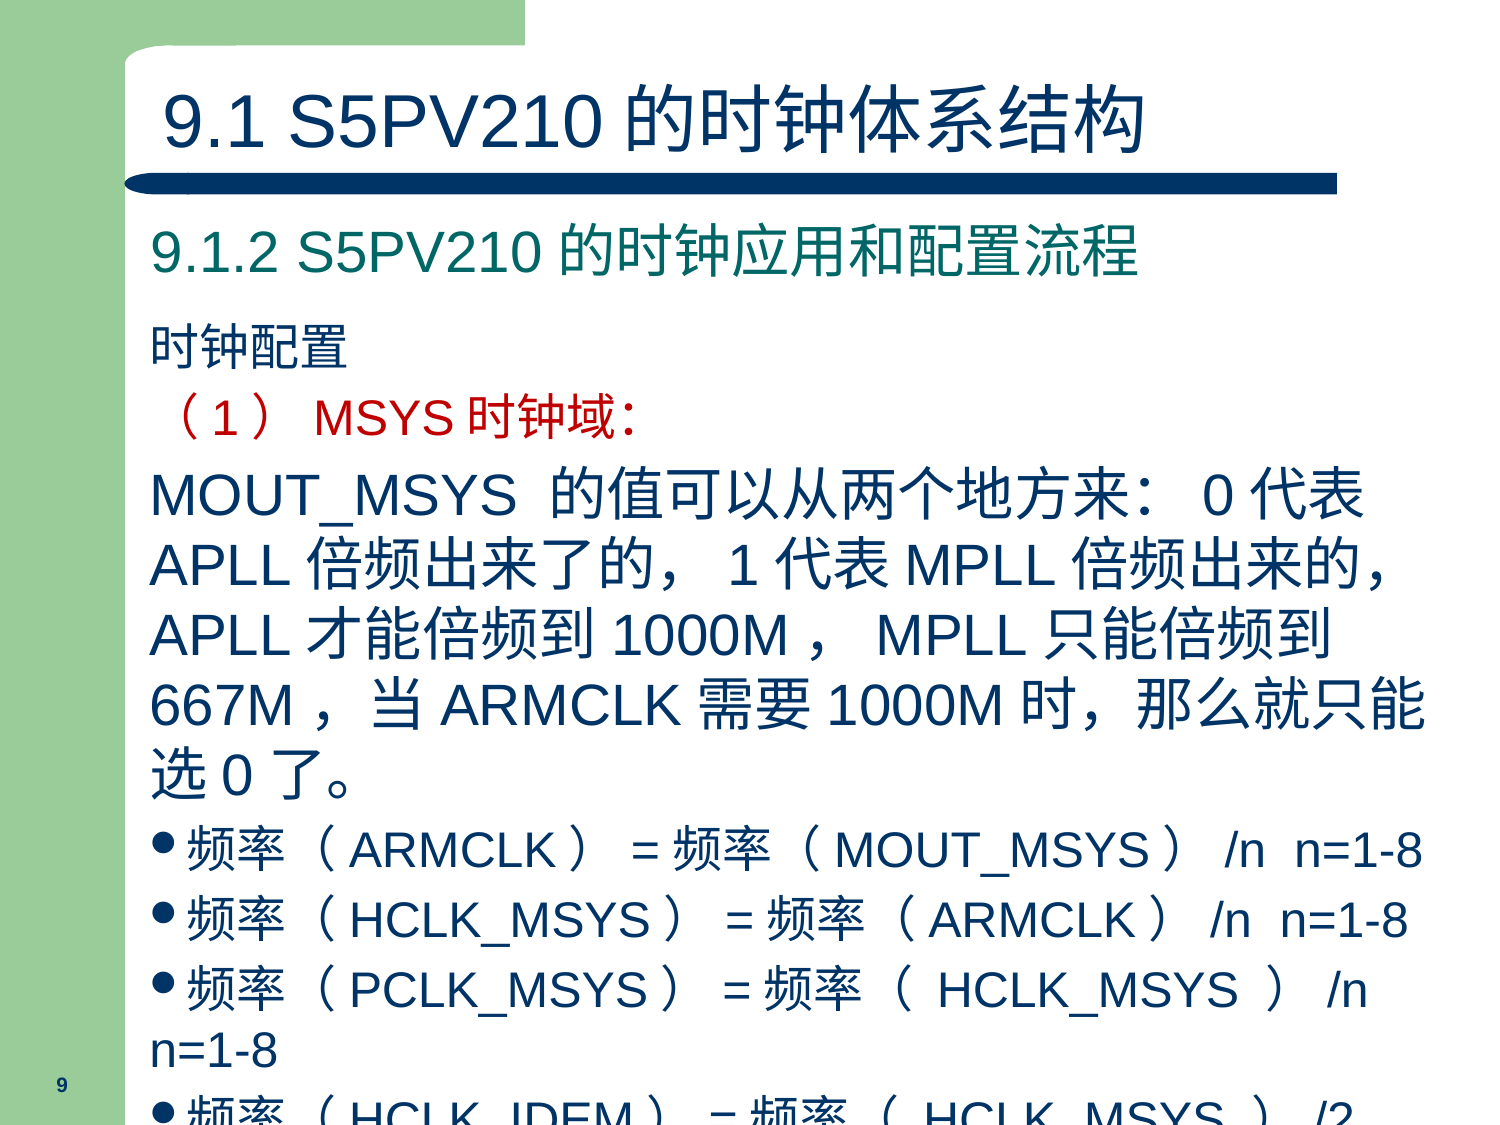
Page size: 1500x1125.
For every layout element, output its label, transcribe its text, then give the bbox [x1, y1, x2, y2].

slide_number 9 [13, 1023, 111, 1105]
text_box 9.1.2 S5PV210的时钟应用和配置流程 [135, 207, 1333, 292]
list 时钟配置 （1）MSYS时钟域： MOUT_MSYS 的值可以从两个地方来：0代表APLL倍频出来了的，1代表MPLL倍频出来的，APLL才能倍频到1000M，MPLL只能倍频到667M，当ARMCLK需要1000M时，那么就只能选0了。 频率（ARMCLK）=频率（MOUT_MSYS）/n n=1-8 频率（HCLK_MSYS）=频率（ARMCLK）/n n=1-8 频率（PCLK_MSYS）=频率（ HCLK_MSYS ）/n n=1-8 频率（HCLK_IDEM）=频率（ HCLK_MSYS ）/2 [134, 308, 1471, 1125]
text_box 9.1 S5PV210的时钟体系结构 [110, 54, 1201, 193]
